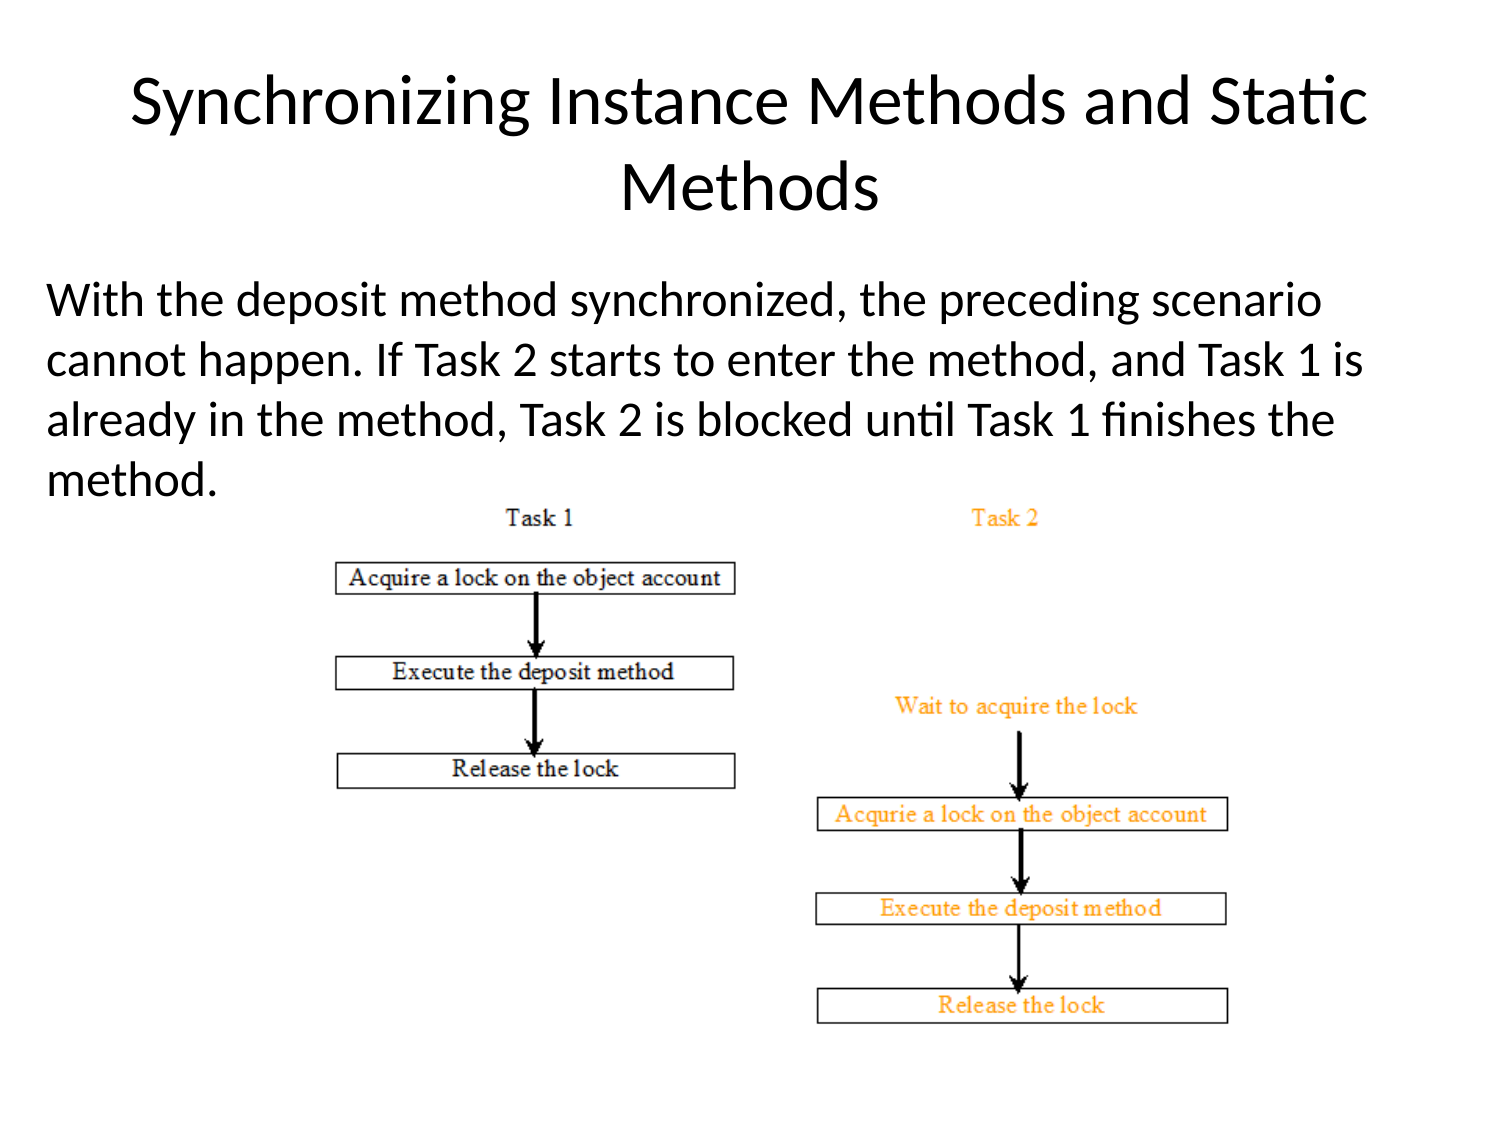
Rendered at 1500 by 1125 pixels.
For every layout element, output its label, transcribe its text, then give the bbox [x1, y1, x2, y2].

picture [251, 487, 1252, 1035]
title Synchronizing Instance Methods and Static Methods [75, 45, 1425, 233]
text_box With the deposit method synchronized, the preceding scenario cannot happen. If Task 2 starts to enter the method, and Task 1 is already in the method, Task 2 is blocked until Task 1 finishes the method. [31, 259, 1469, 513]
